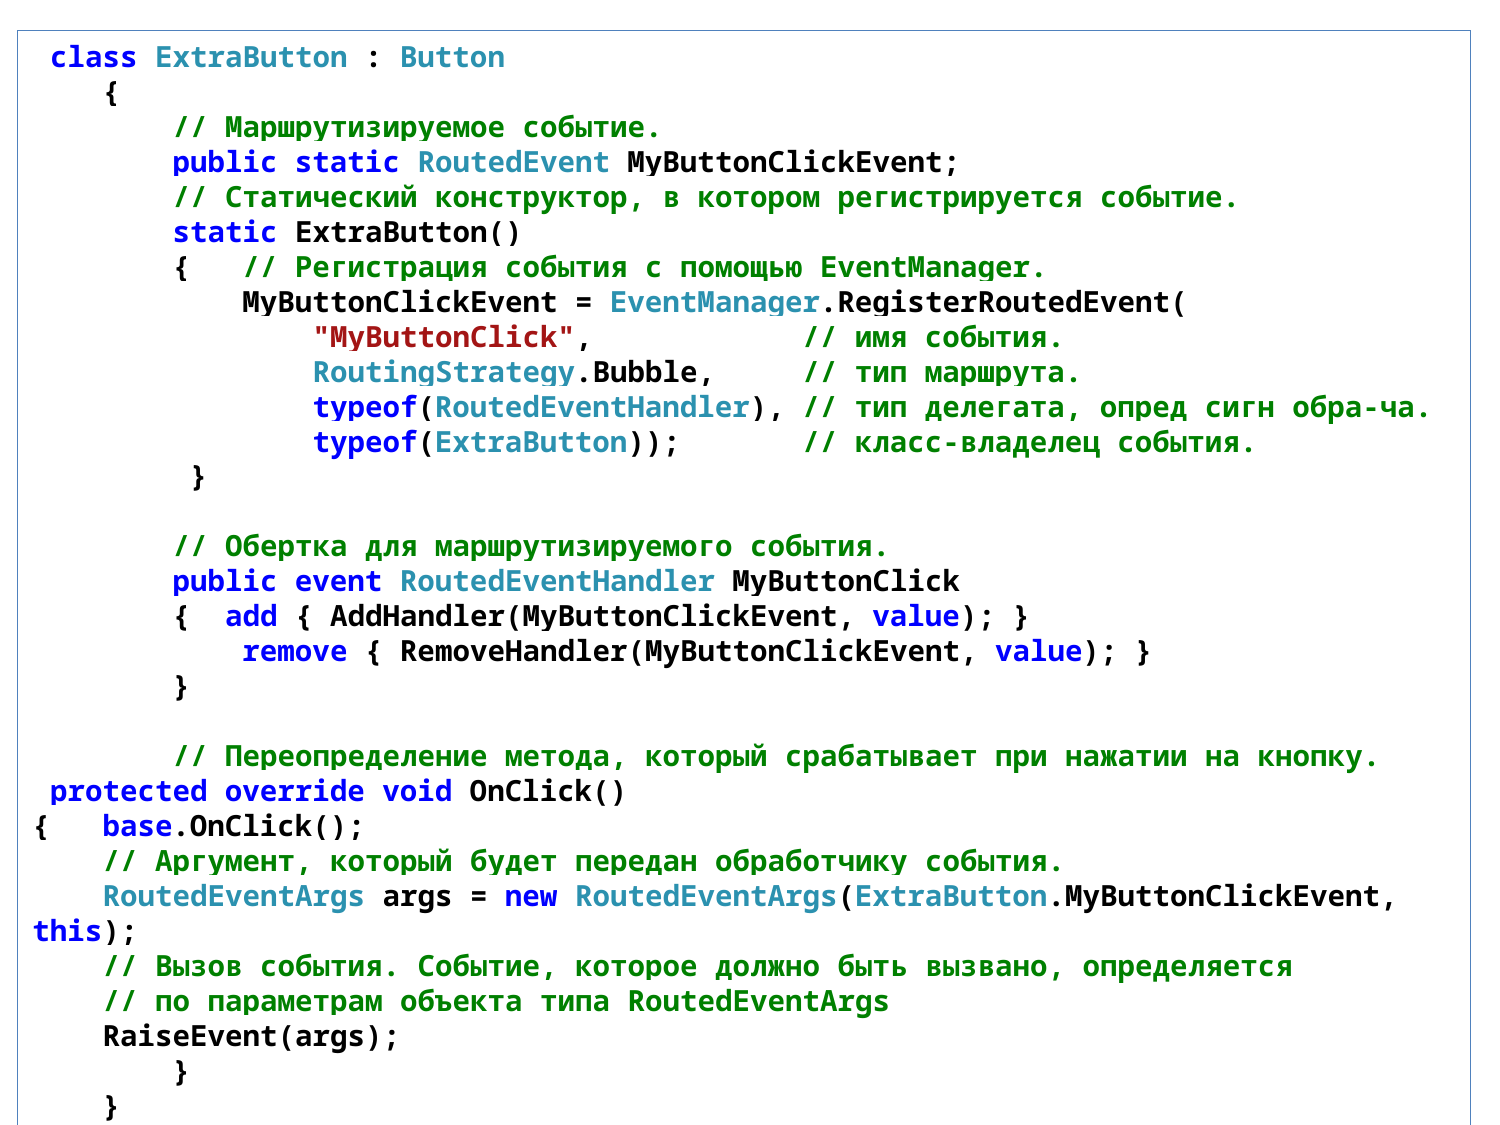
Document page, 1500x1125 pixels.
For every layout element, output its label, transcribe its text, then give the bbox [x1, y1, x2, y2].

text_box class ExtraButton : Button { // Маршрутизируемое событие. public static RoutedEvent MyButtonClickEvent; // Статический конструктор, в котором регистрируется событие. static ExtraButton() { // Регистрация события с помощью EventManager. MyButtonClickEvent = EventManager.RegisterRoutedEvent( "MyButtonClick", // имя события. RoutingStrategy.Bubble, // тип маршрута. typeof(RoutedEventHandler), // тип делегата, опред сигн обра-ча. typeof(ExtraButton)); // класс-владелец события. } // Обертка для маршрутизируемого события. public event RoutedEventHandler MyButtonClick { add { AddHandler(MyButtonClickEvent, value); } remove { RemoveHandler(MyButtonClickEvent, value); } } // Переопределение метода, который срабатывает при нажатии на кнопку. protected override void OnClick() { base.OnClick(); // Аргумент, который будет передан обработчику события. RoutedEventArgs args = new RoutedEventArgs(ExtraButton.MyButtonClickEvent, this); // Вызов события. Событие, которое должно быть вызвано, определяется // по параметрам объекта типа RoutedEventArgs RaiseEvent(args); } } [17, 30, 1471, 1125]
